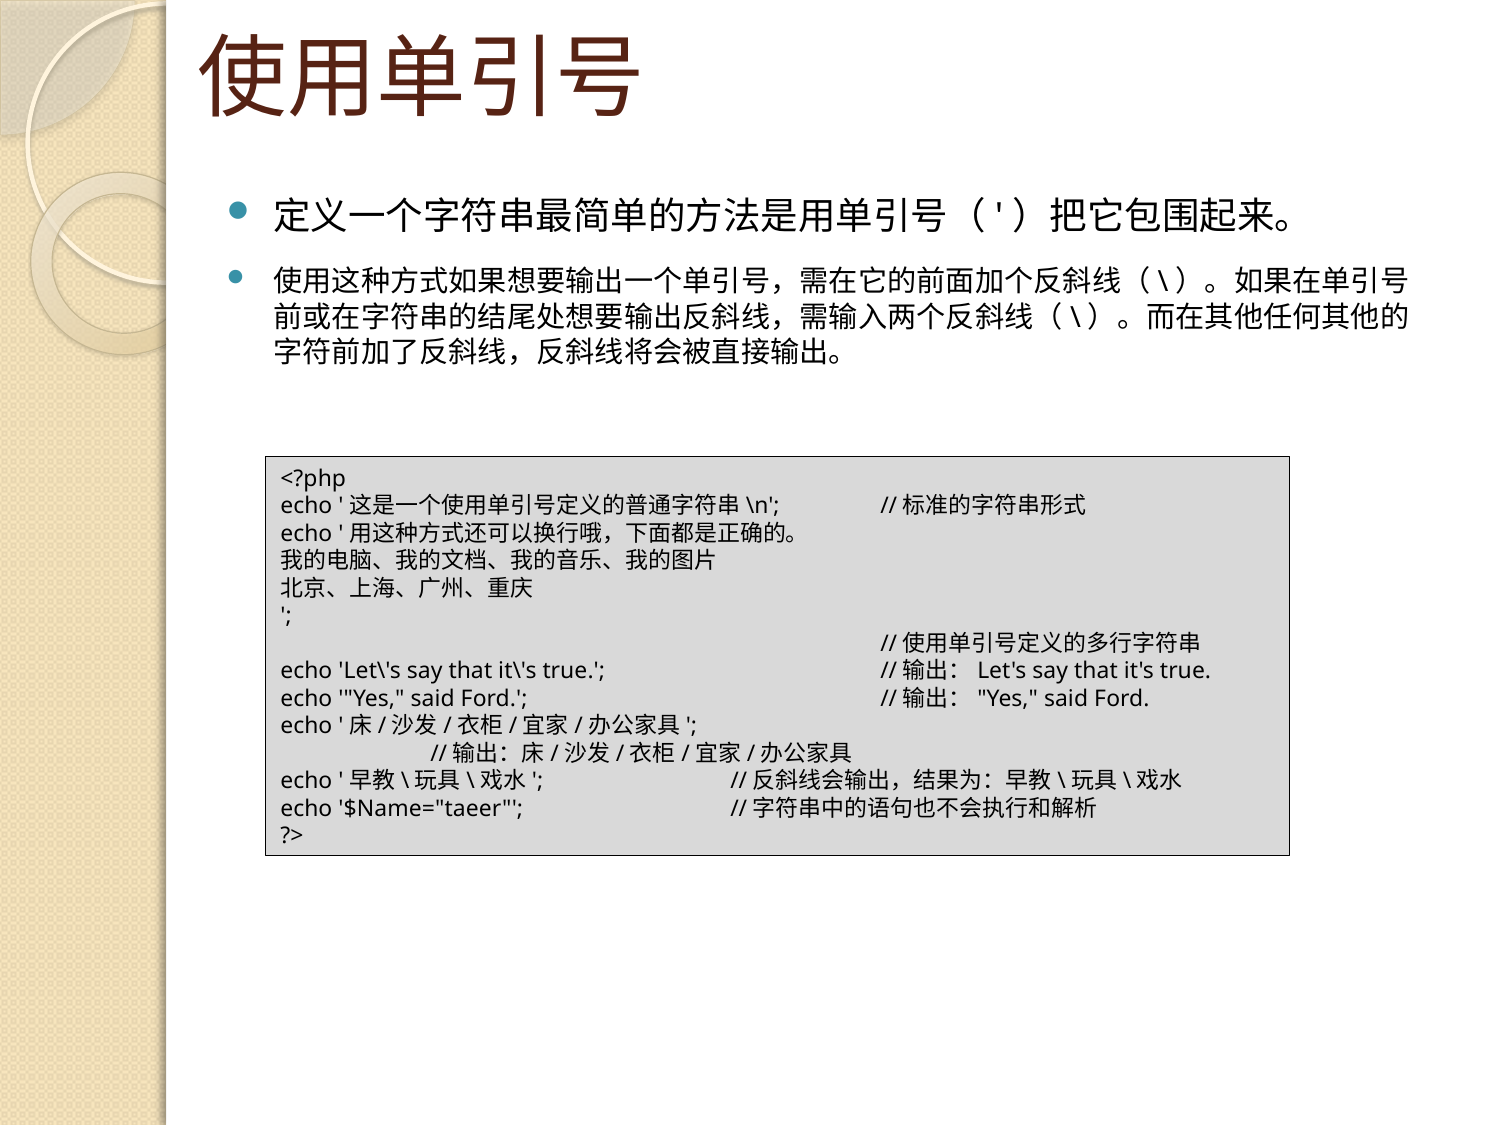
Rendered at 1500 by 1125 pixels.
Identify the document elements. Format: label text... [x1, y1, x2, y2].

text_box 使用这种方式如果想要输出一个单引号，需在它的前面加个反斜线（\）。如果在单引号前或在字符串的结尾处想要输出反斜线，需输入两个反斜线（\）。而在其他任何其他的字符前加了反斜线，反斜线将会被直接输出。 [198, 255, 1429, 480]
text_box 定义一个字符串最简单的方法是用单引号（'）把它包围起来。 [198, 184, 1429, 255]
title 使用单引号 [183, 0, 1413, 168]
text_box <?php echo '这是一个使用单引号定义的普通字符串\n'; //标准的字符串形式 echo '用这种方式还可以换行哦，下面都是正确的。 我的电脑、我的文档、我的音乐、我的图片 北京、上海、广州、重庆 '; //使用单引号定义的多行字符串 echo 'Let\'s say that it\'s true.'; //输出：Let's say that it's true. echo '"Yes," said Ford.'; //输出："Yes," said Ford. echo '床/沙发/衣柜/宜家/办公家具'; //输出：床/沙发/衣柜/宜家/办公家具 echo '早教\玩具\戏水'; //反斜线会输出，结果为：早教\玩具\戏水 echo '$Name="taeer"'; //字符串中的语句也不会执行和解析 ?> [265, 480, 1290, 856]
